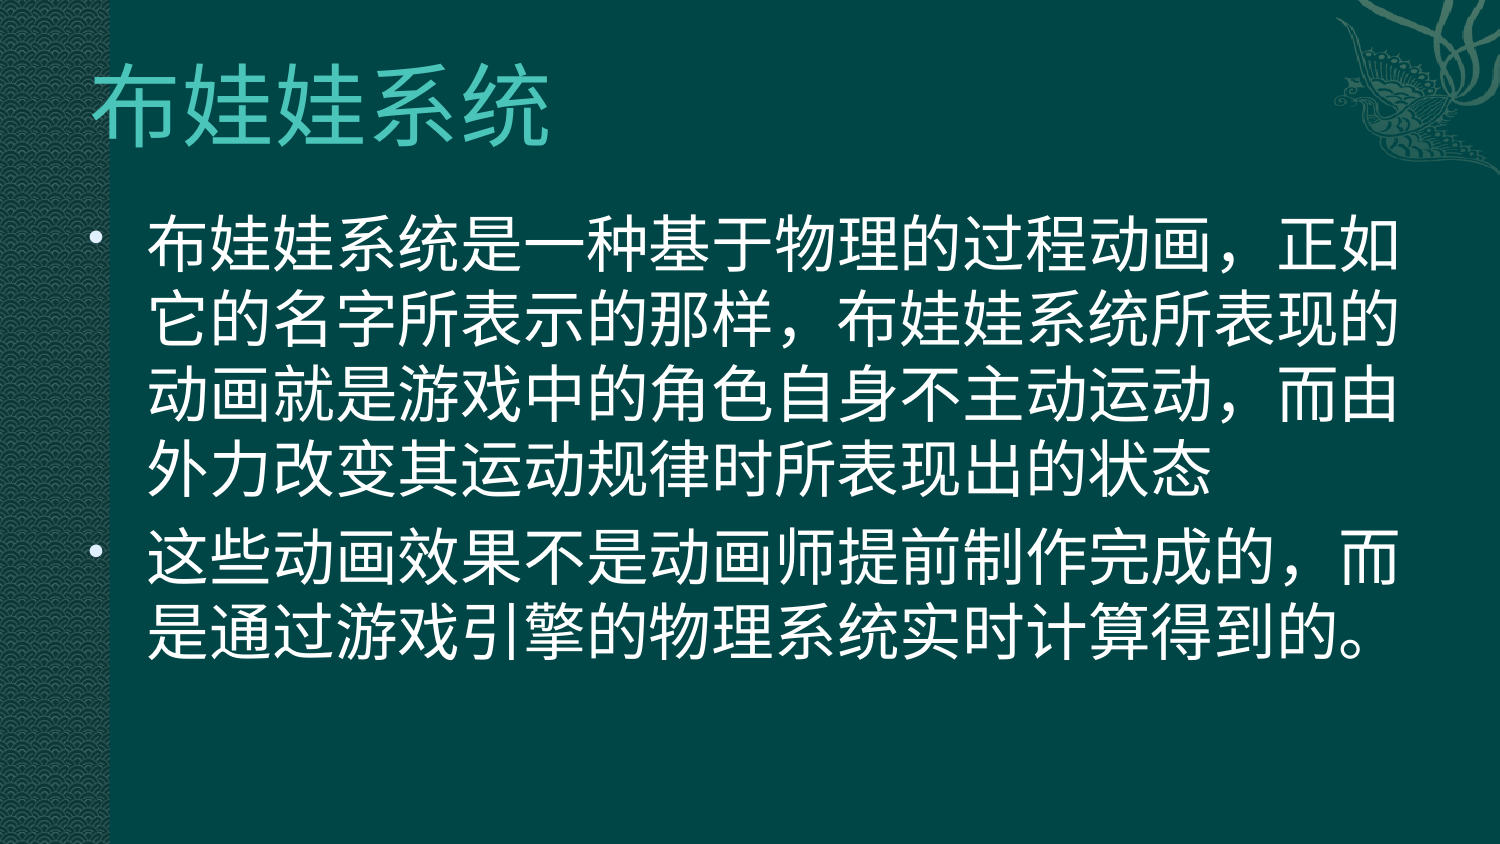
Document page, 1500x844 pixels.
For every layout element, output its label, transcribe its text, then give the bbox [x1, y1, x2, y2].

picture [0, 0, 110, 844]
title 布娃娃系统 [75, 33, 1351, 175]
list 布娃娃系统是一种基于物理的过程动画，正如它的名字所表示的那样，布娃娃系统所表现的动画就是游戏中的角色自身不主动运动，而由外力改变其运动规律时所表现出的状态 这些动画效果不是动画师提前制作完成的，而是通过游戏引擎的物理系统实时计算得到的。 [75, 196, 1425, 754]
